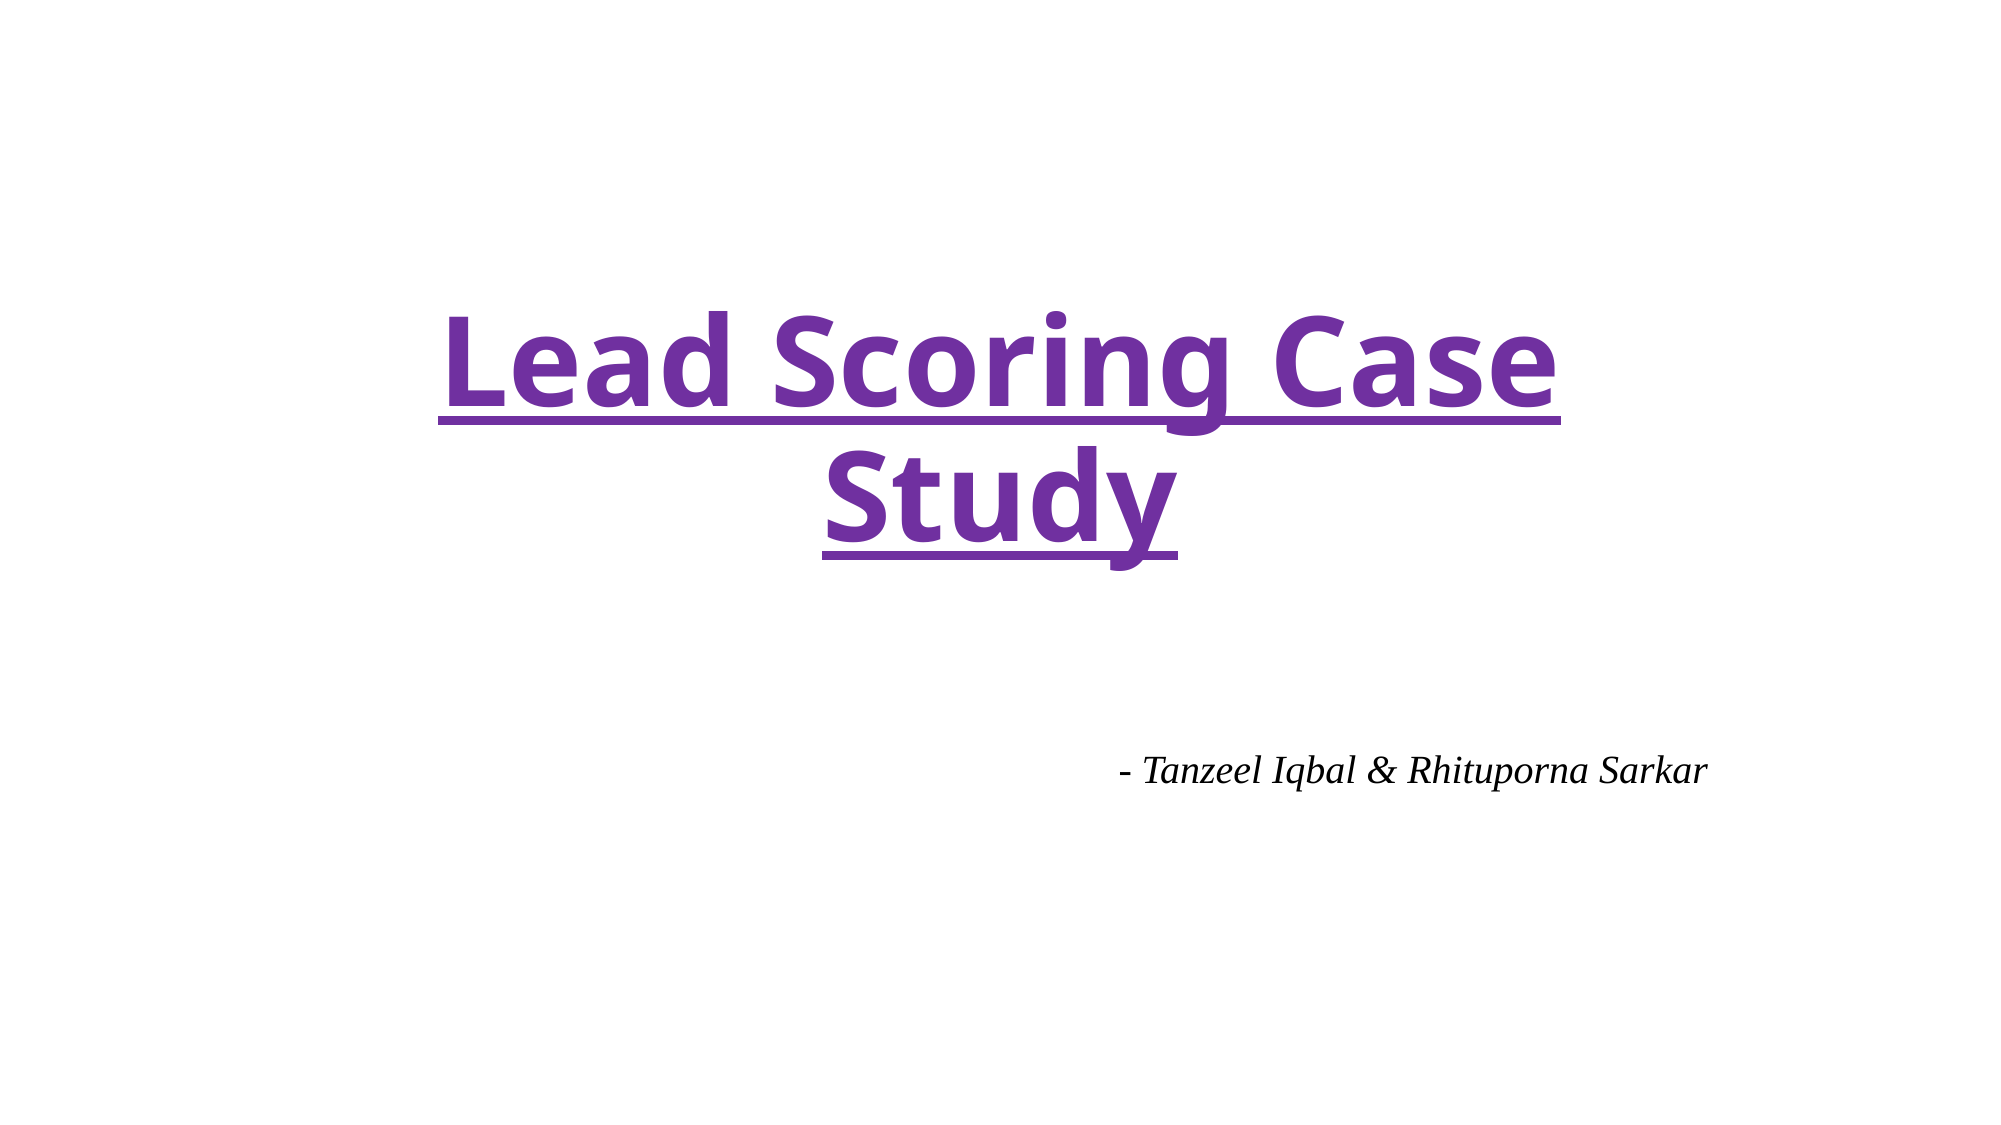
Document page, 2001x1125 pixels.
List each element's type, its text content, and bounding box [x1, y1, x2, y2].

subtitle - Tanzeel Iqbal & Rhituporna Sarkar [236, 741, 1750, 863]
title Lead Scoring Case Study [249, 184, 1750, 576]
